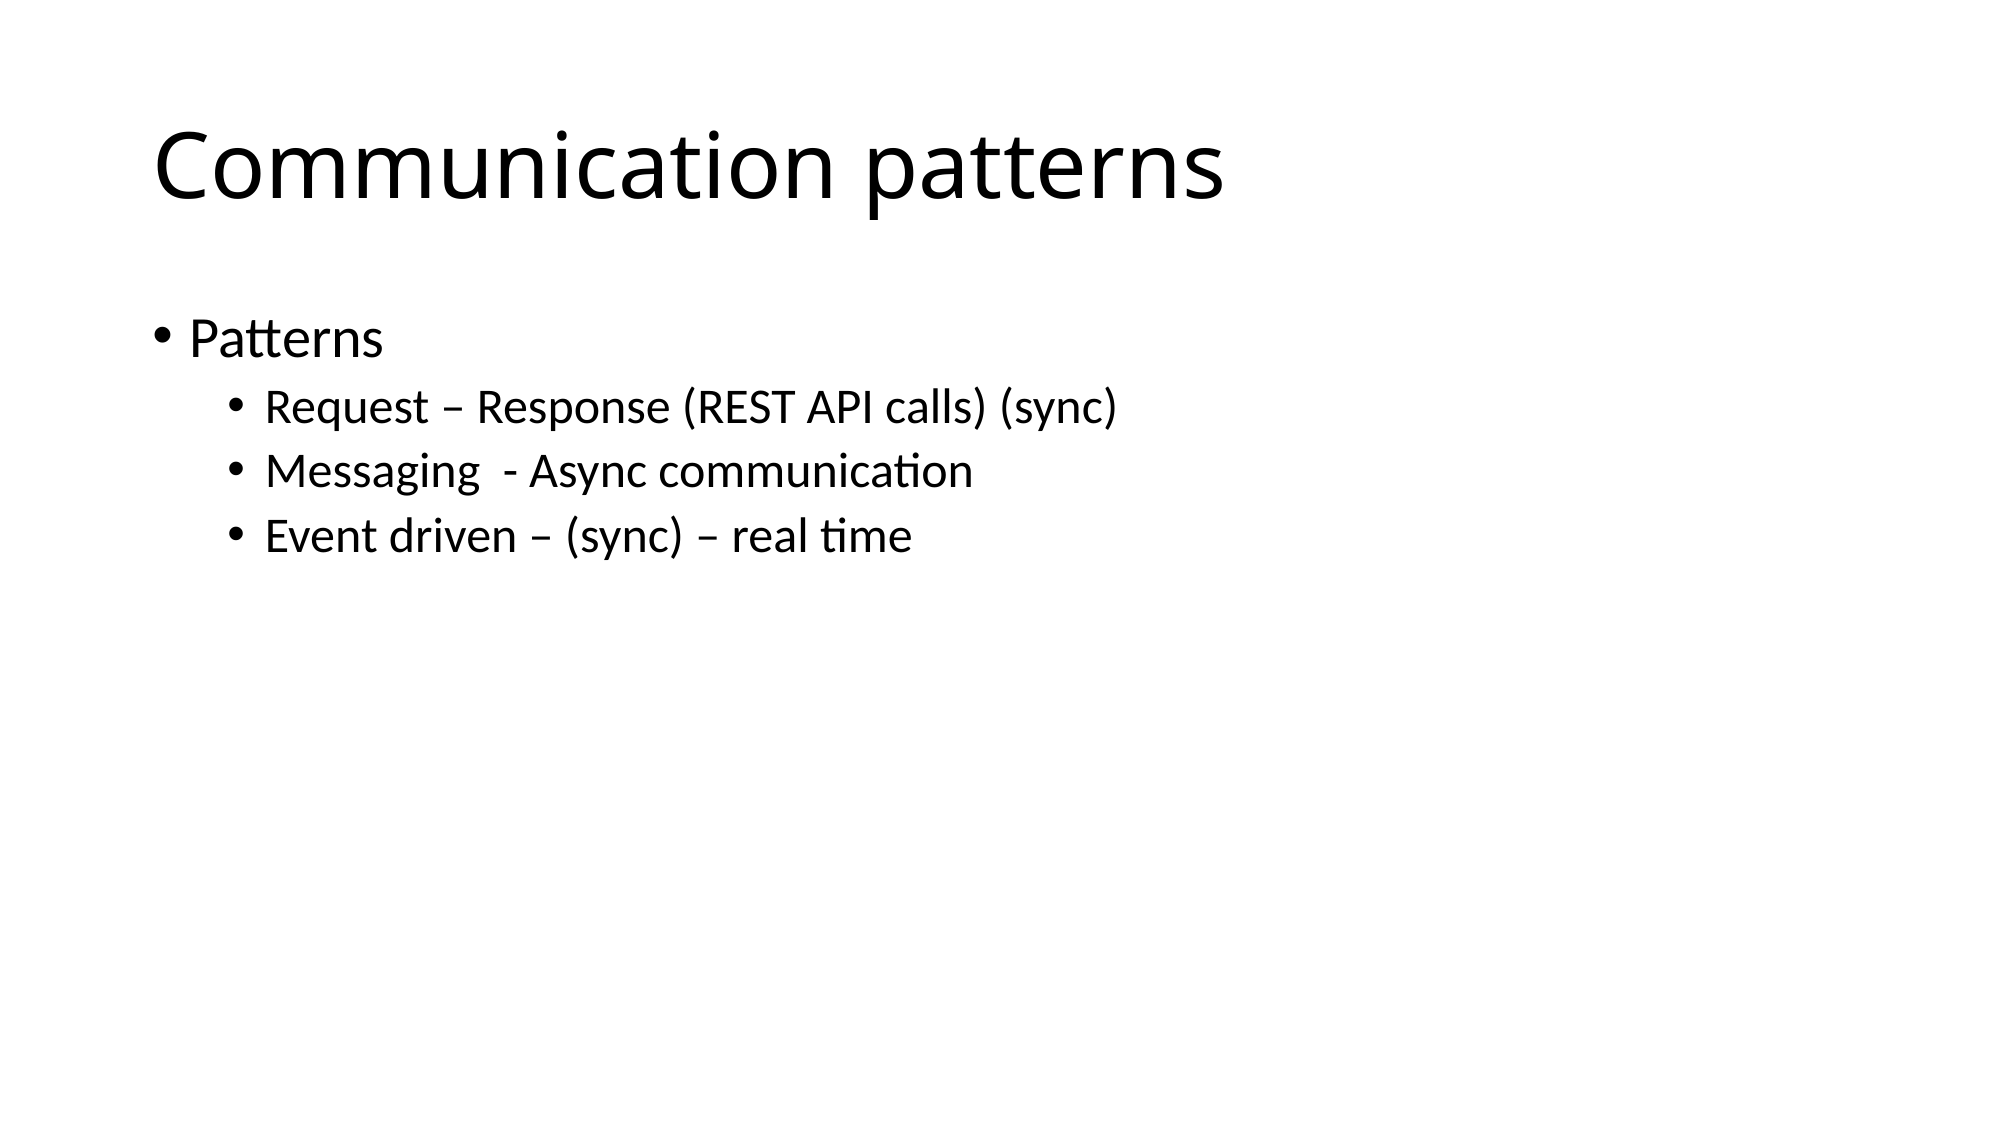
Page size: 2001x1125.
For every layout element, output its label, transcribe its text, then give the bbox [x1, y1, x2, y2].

list Patterns Request – Response (REST API calls) (sync) Messaging - Async communication Event driven – (sync) – real time [137, 299, 1863, 1014]
title Communication patterns [137, 59, 1863, 278]
